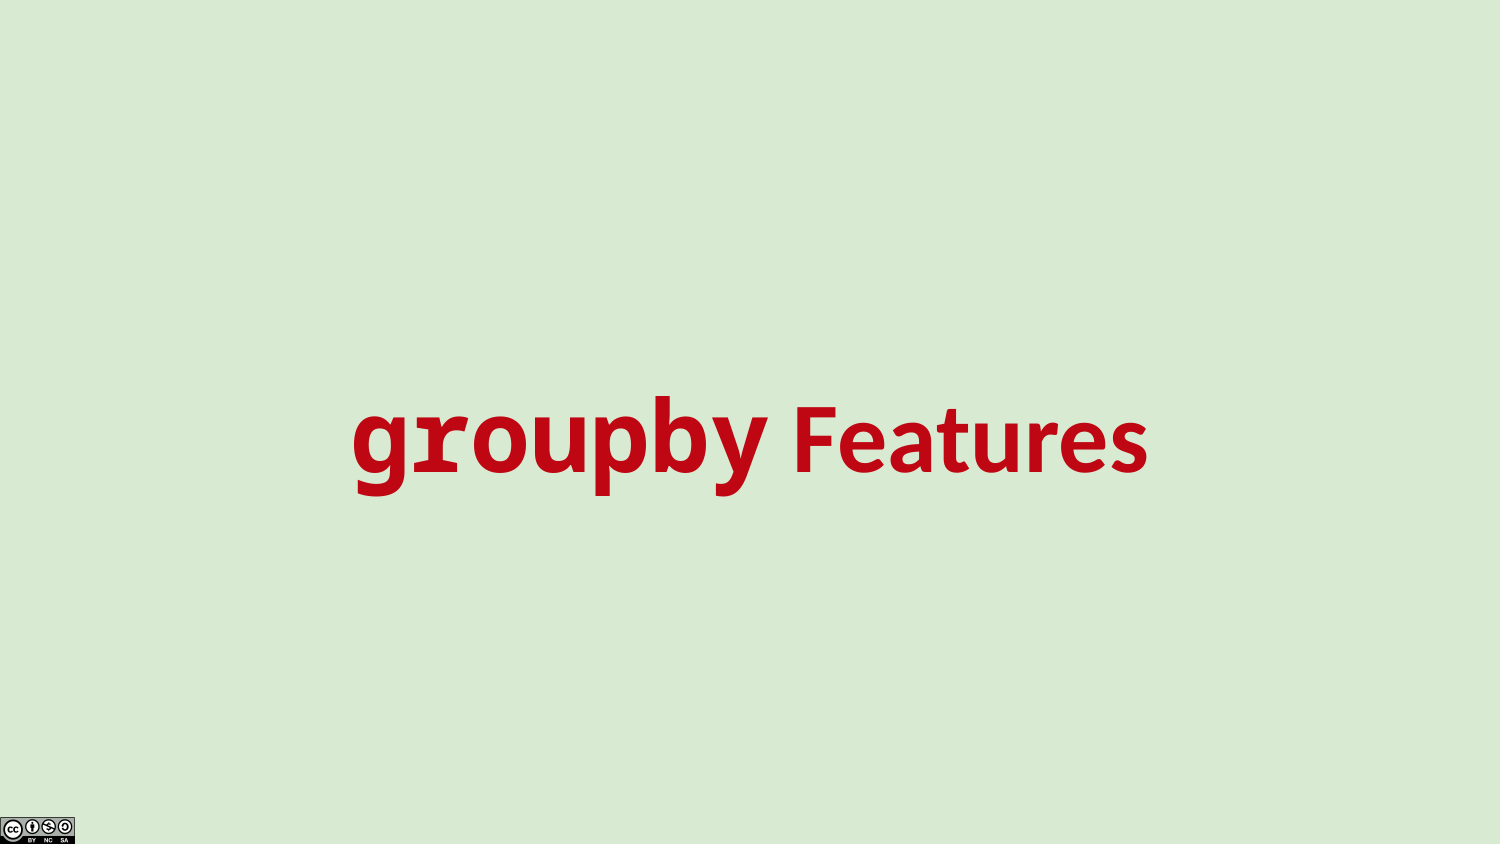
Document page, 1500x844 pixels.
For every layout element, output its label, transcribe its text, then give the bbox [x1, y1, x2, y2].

title groupby Features [50, 317, 1450, 547]
picture [0, 817, 75, 844]
